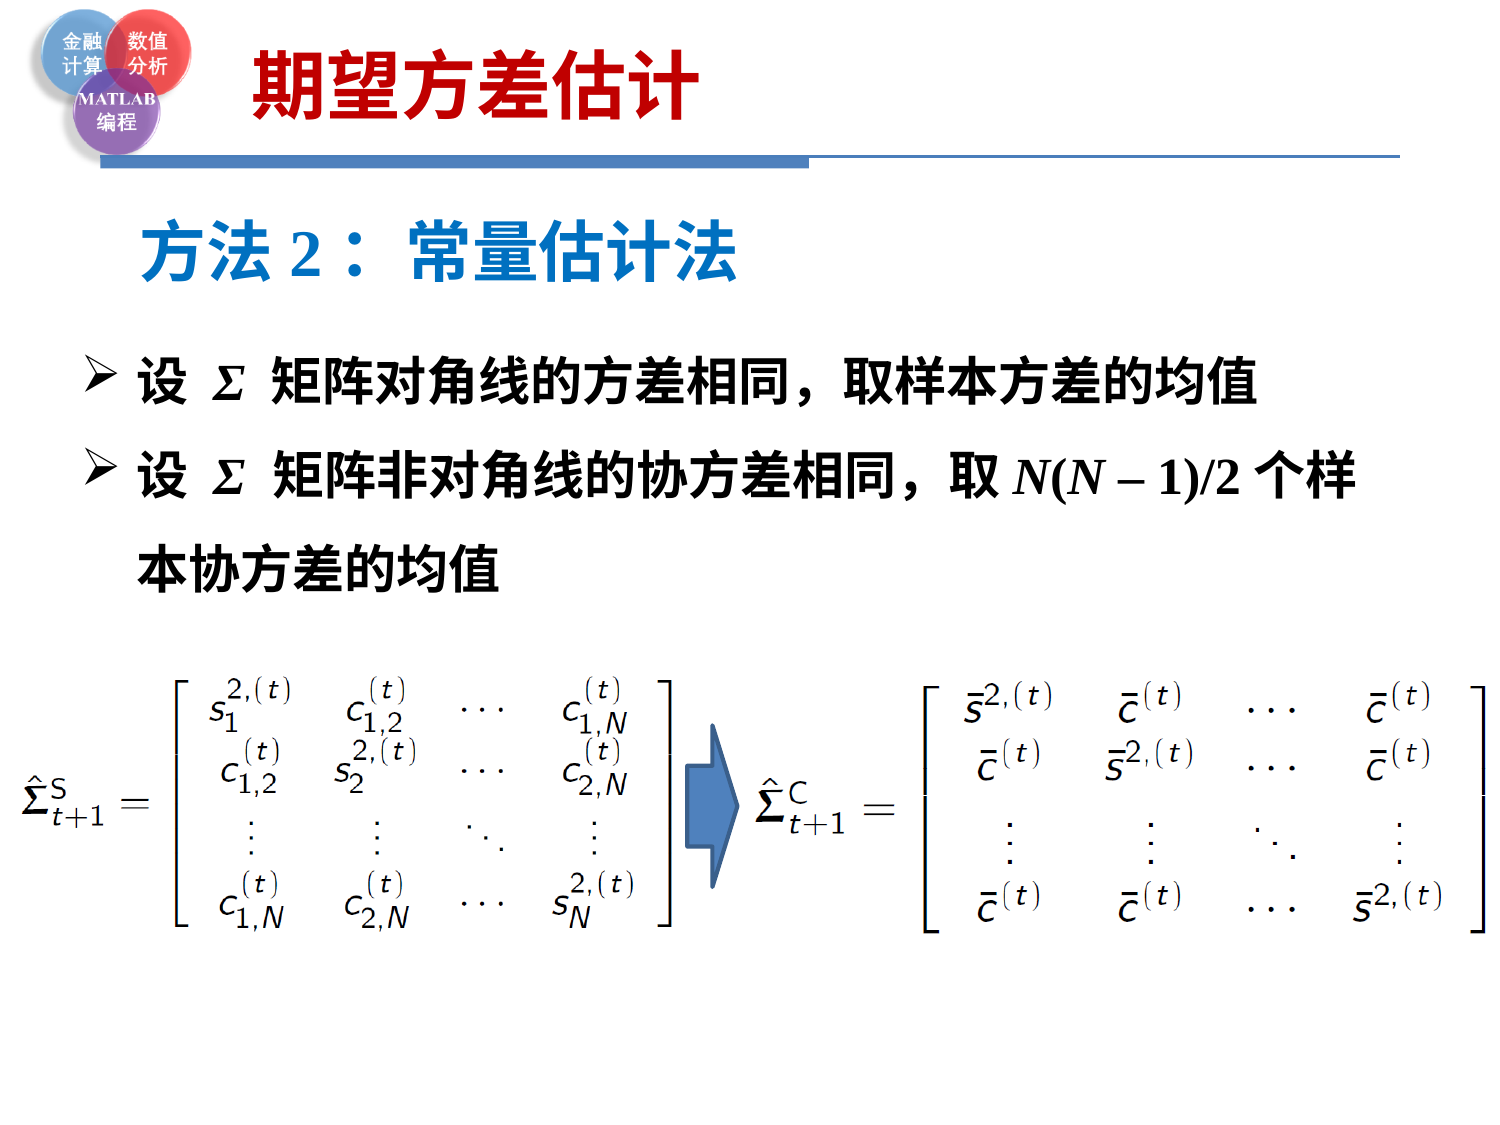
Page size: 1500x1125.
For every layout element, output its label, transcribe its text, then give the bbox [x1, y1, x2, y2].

text_box 设 Σ 矩阵对角线的方差相同，取样本方差的均值 设 Σ 矩阵非对角线的协方差相同，取N(N – 1)/2个样本协方差的均值 [65, 309, 1412, 606]
picture [19, 675, 678, 937]
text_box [100, 156, 1400, 169]
text_box [685, 723, 740, 890]
title 期望方差估计 [235, 27, 1400, 139]
picture [25, 5, 196, 168]
text_box 方法2：常量估计法 [125, 177, 1075, 298]
picture [749, 676, 1492, 938]
